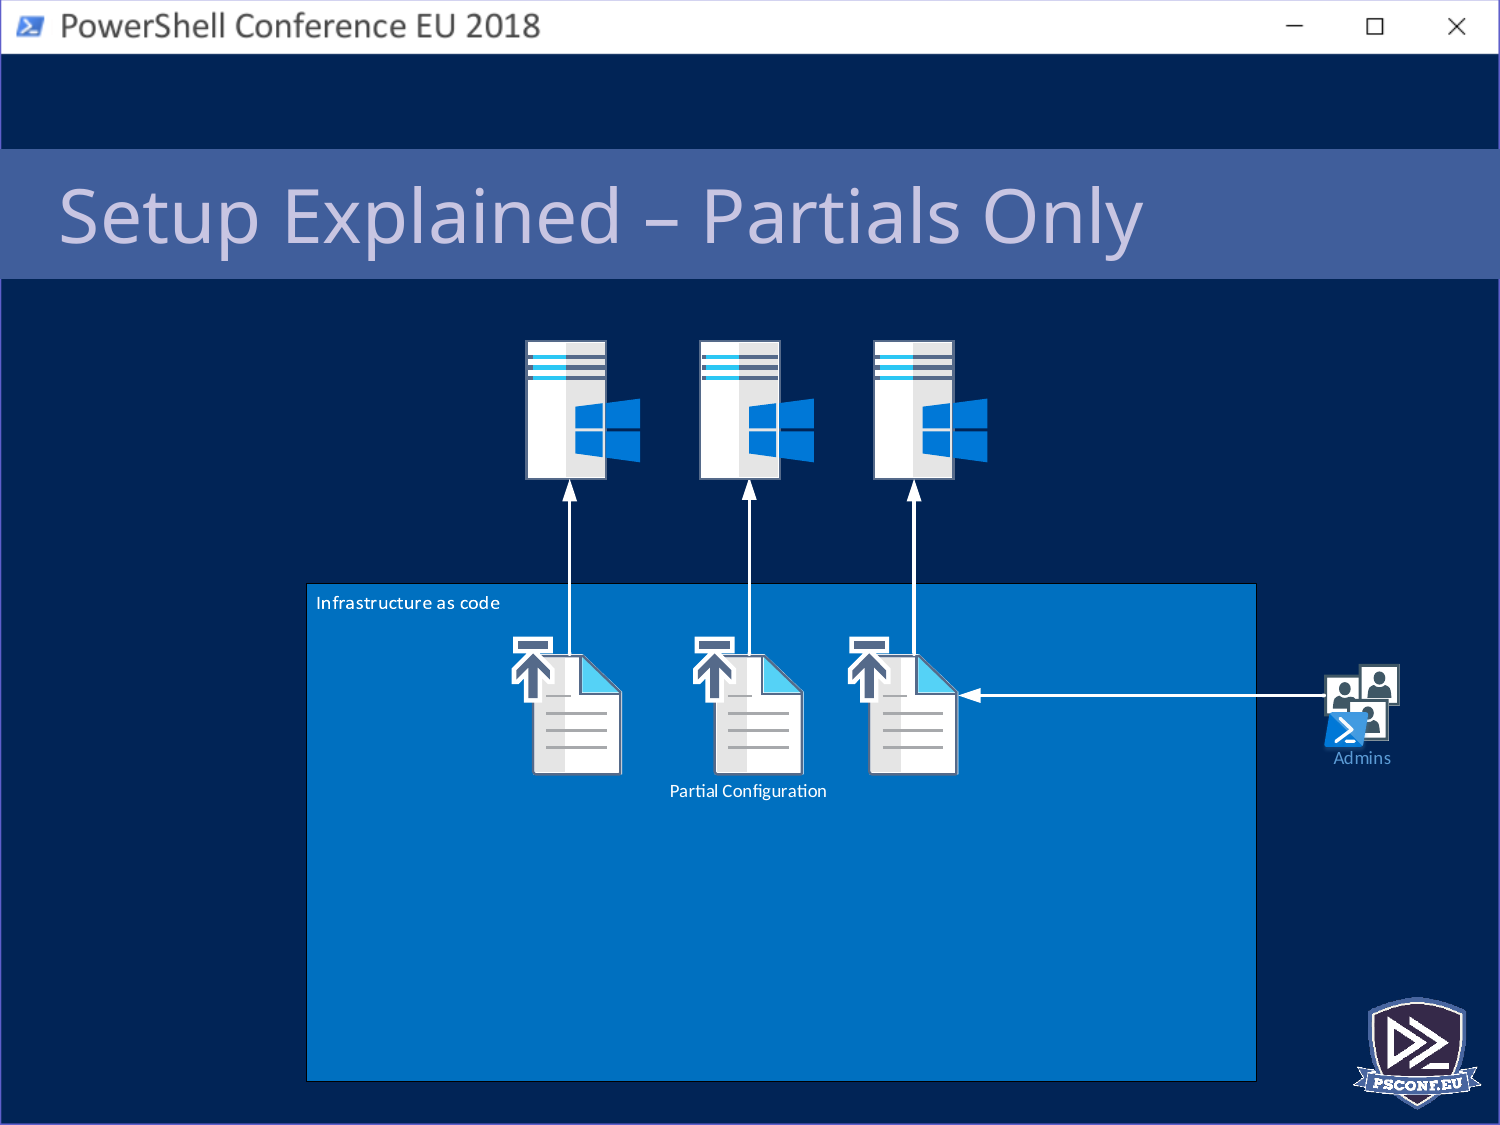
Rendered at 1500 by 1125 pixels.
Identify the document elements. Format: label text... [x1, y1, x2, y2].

picture [0, 0, 1500, 149]
list [41, 314, 1459, 1035]
title Setup Explained – Partials Only [0, 149, 1500, 279]
picture [0, 279, 1500, 1125]
